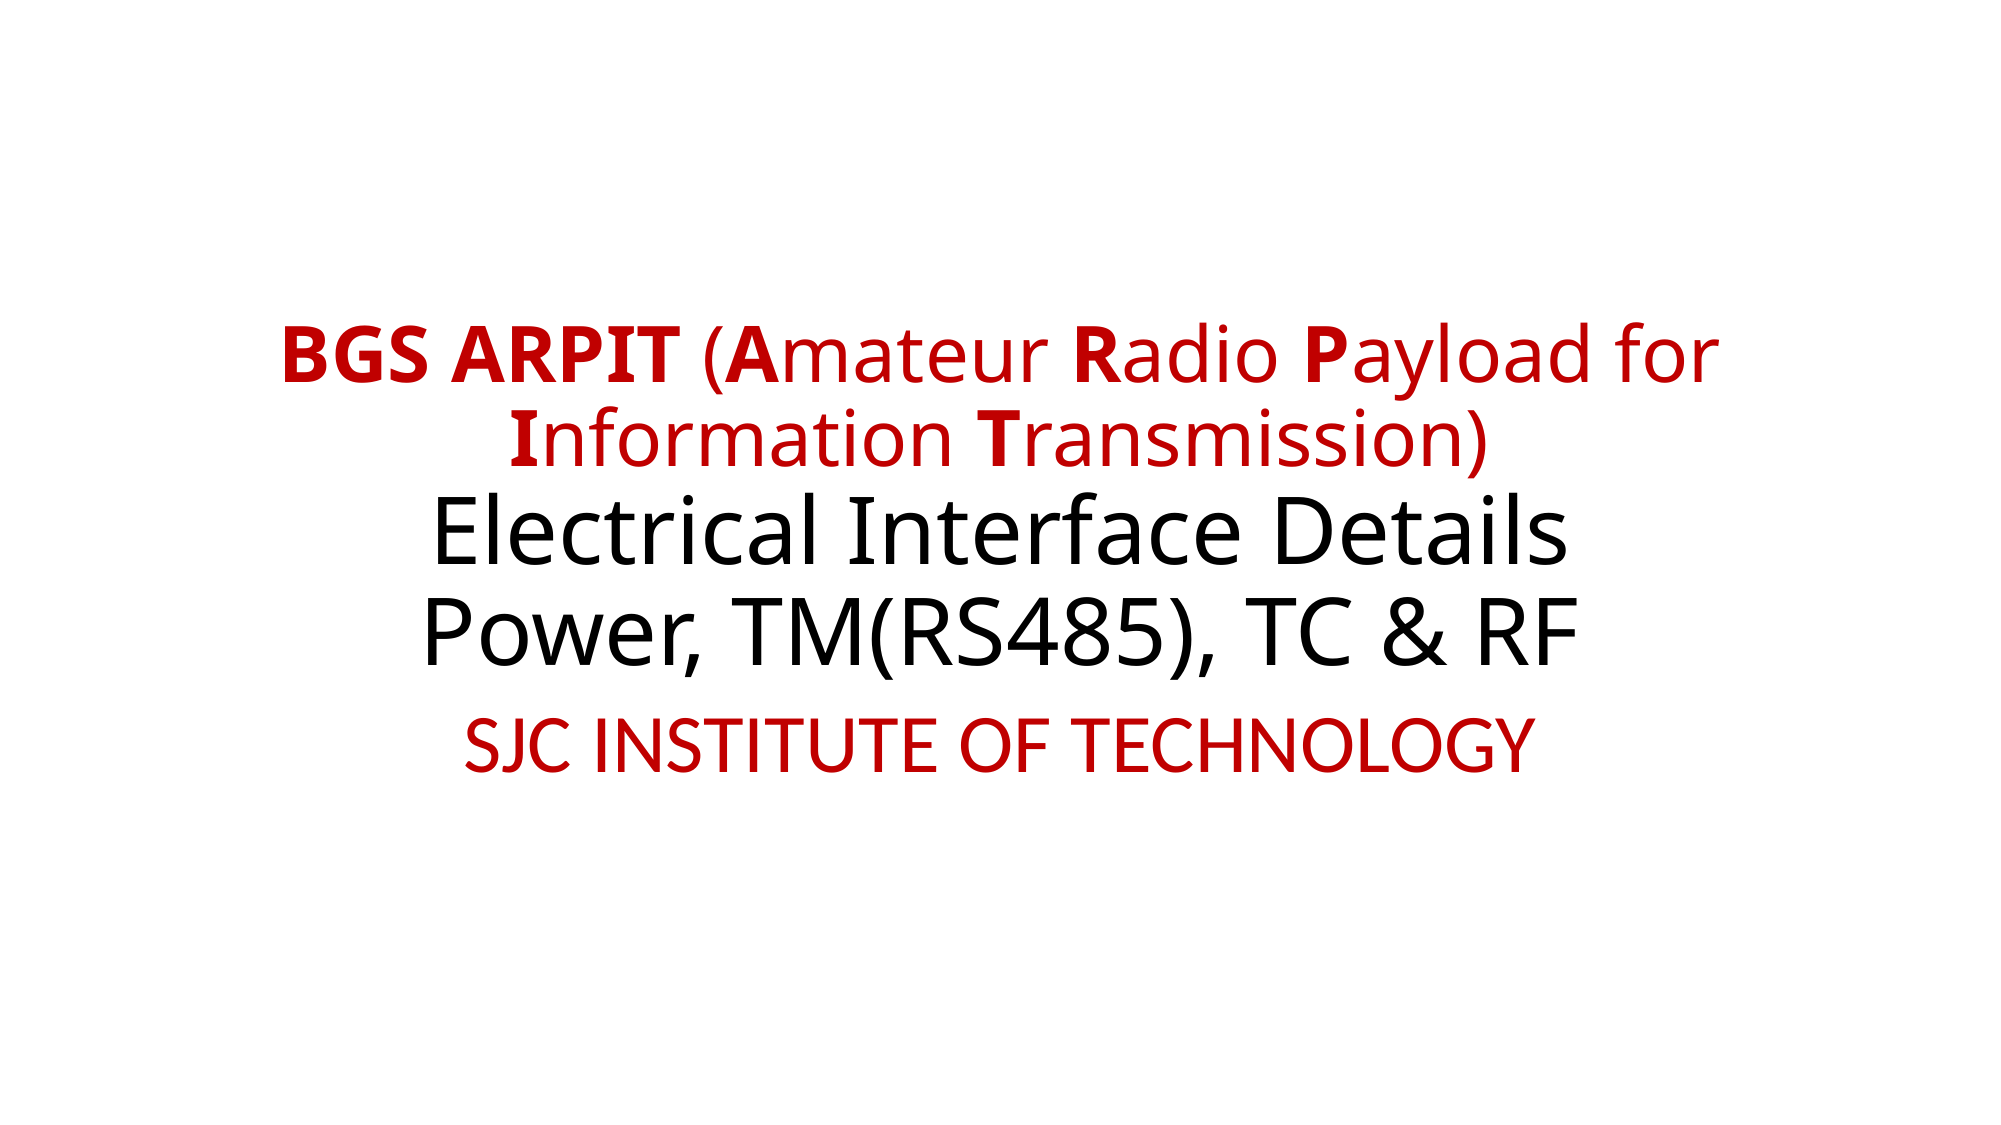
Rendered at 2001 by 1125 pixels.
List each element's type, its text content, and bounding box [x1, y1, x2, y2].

title BGS ARPIT (Amateur Radio Payload for Information Transmission) Electrical Interface Details Power, TM(RS485), TC & RF [249, 301, 1750, 693]
subtitle SJC INSTITUTE OF TECHNOLOGY [249, 693, 1750, 965]
